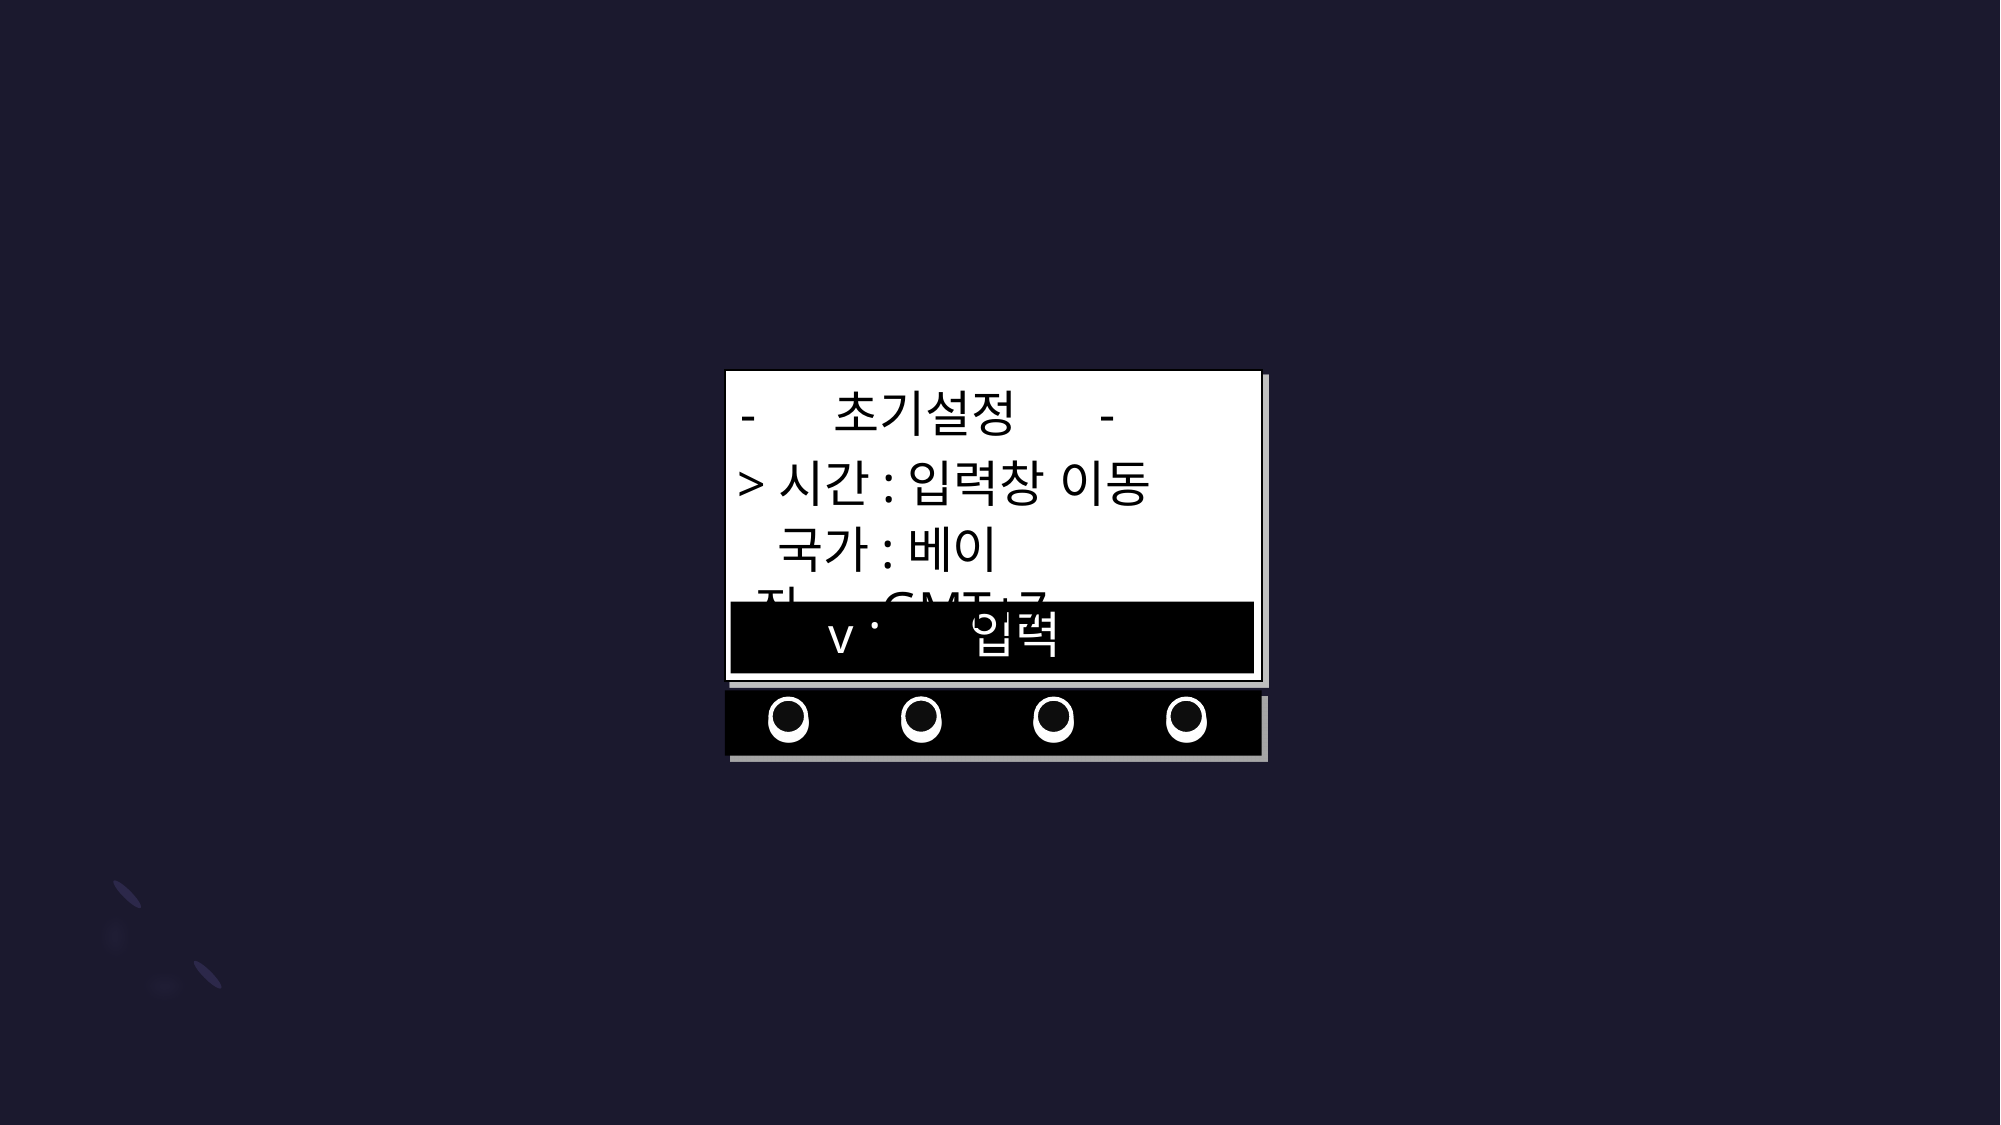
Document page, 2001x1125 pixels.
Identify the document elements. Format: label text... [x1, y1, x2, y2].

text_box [724, 370, 1262, 681]
text_box [1034, 706, 1073, 736]
text_box [769, 706, 808, 736]
text_box 국가:베이징 .GMT+7 [739, 510, 1280, 706]
text_box - 초기설정 - [1262, 375, 1266, 450]
text_box [902, 706, 940, 735]
text_box [724, 689, 1263, 757]
text_box [1167, 706, 1206, 736]
